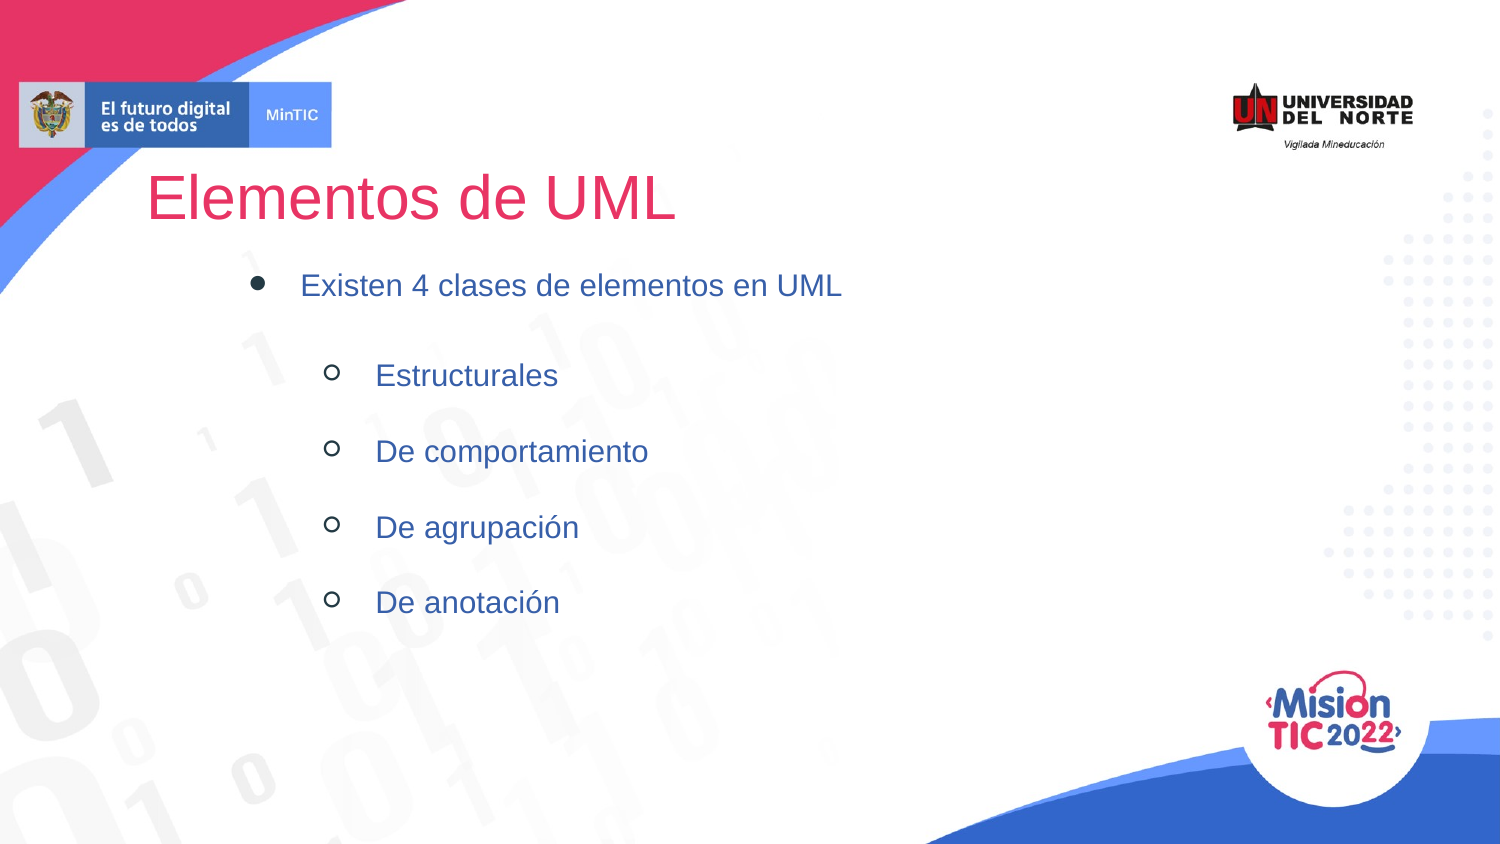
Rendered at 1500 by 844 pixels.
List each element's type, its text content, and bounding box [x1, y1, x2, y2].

text_box Existen 4 clases de elementos en UML Estructurales De comportamiento De agrupación De anotación [225, 264, 1182, 668]
text_box Elementos de UML [134, 137, 1246, 238]
picture [0, 0, 1500, 844]
